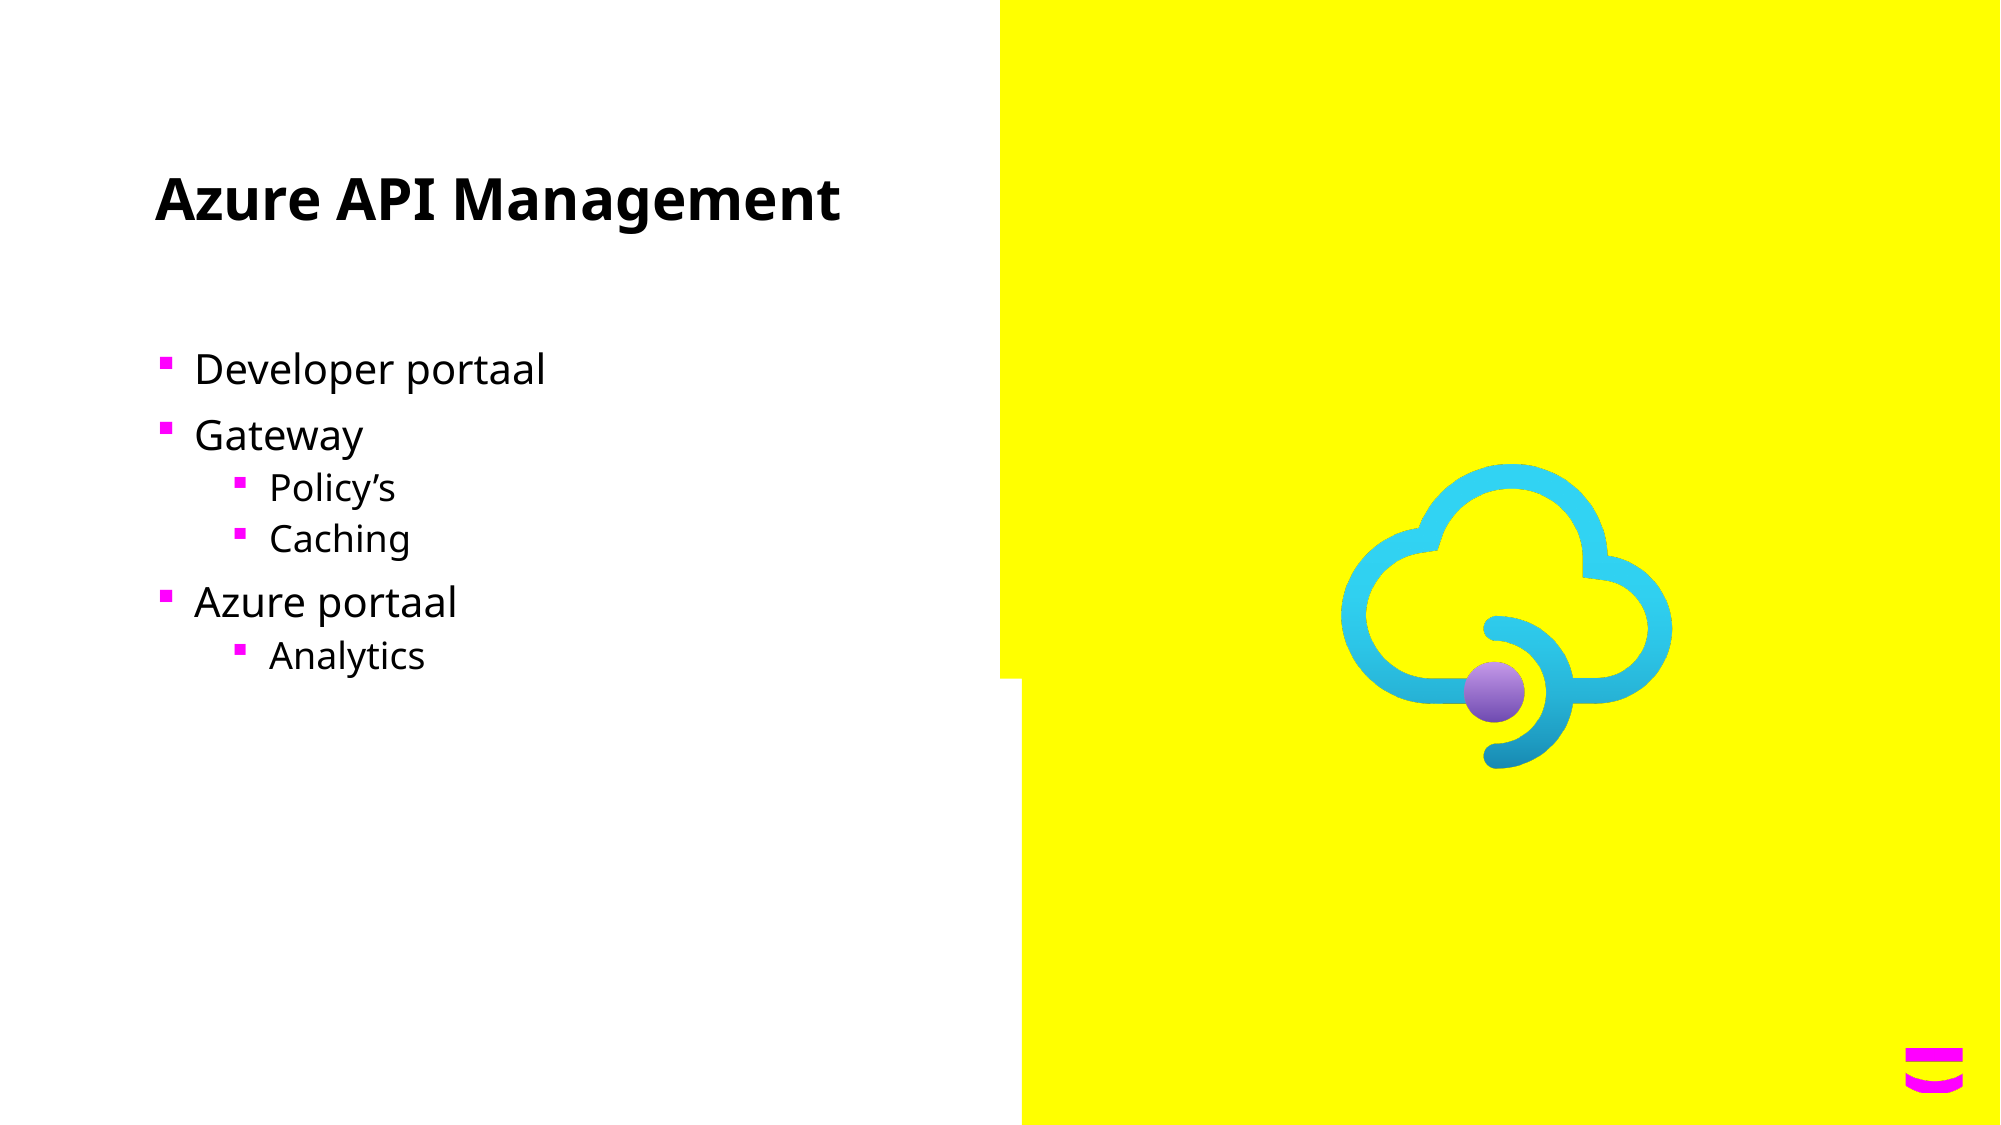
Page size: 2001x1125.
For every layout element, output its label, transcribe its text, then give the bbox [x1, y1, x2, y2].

list Developer portaal Gateway Policy’s Caching Azure portaal Analytics [141, 340, 900, 1018]
picture [1156, 441, 1857, 792]
title Azure API Management [140, 92, 900, 311]
